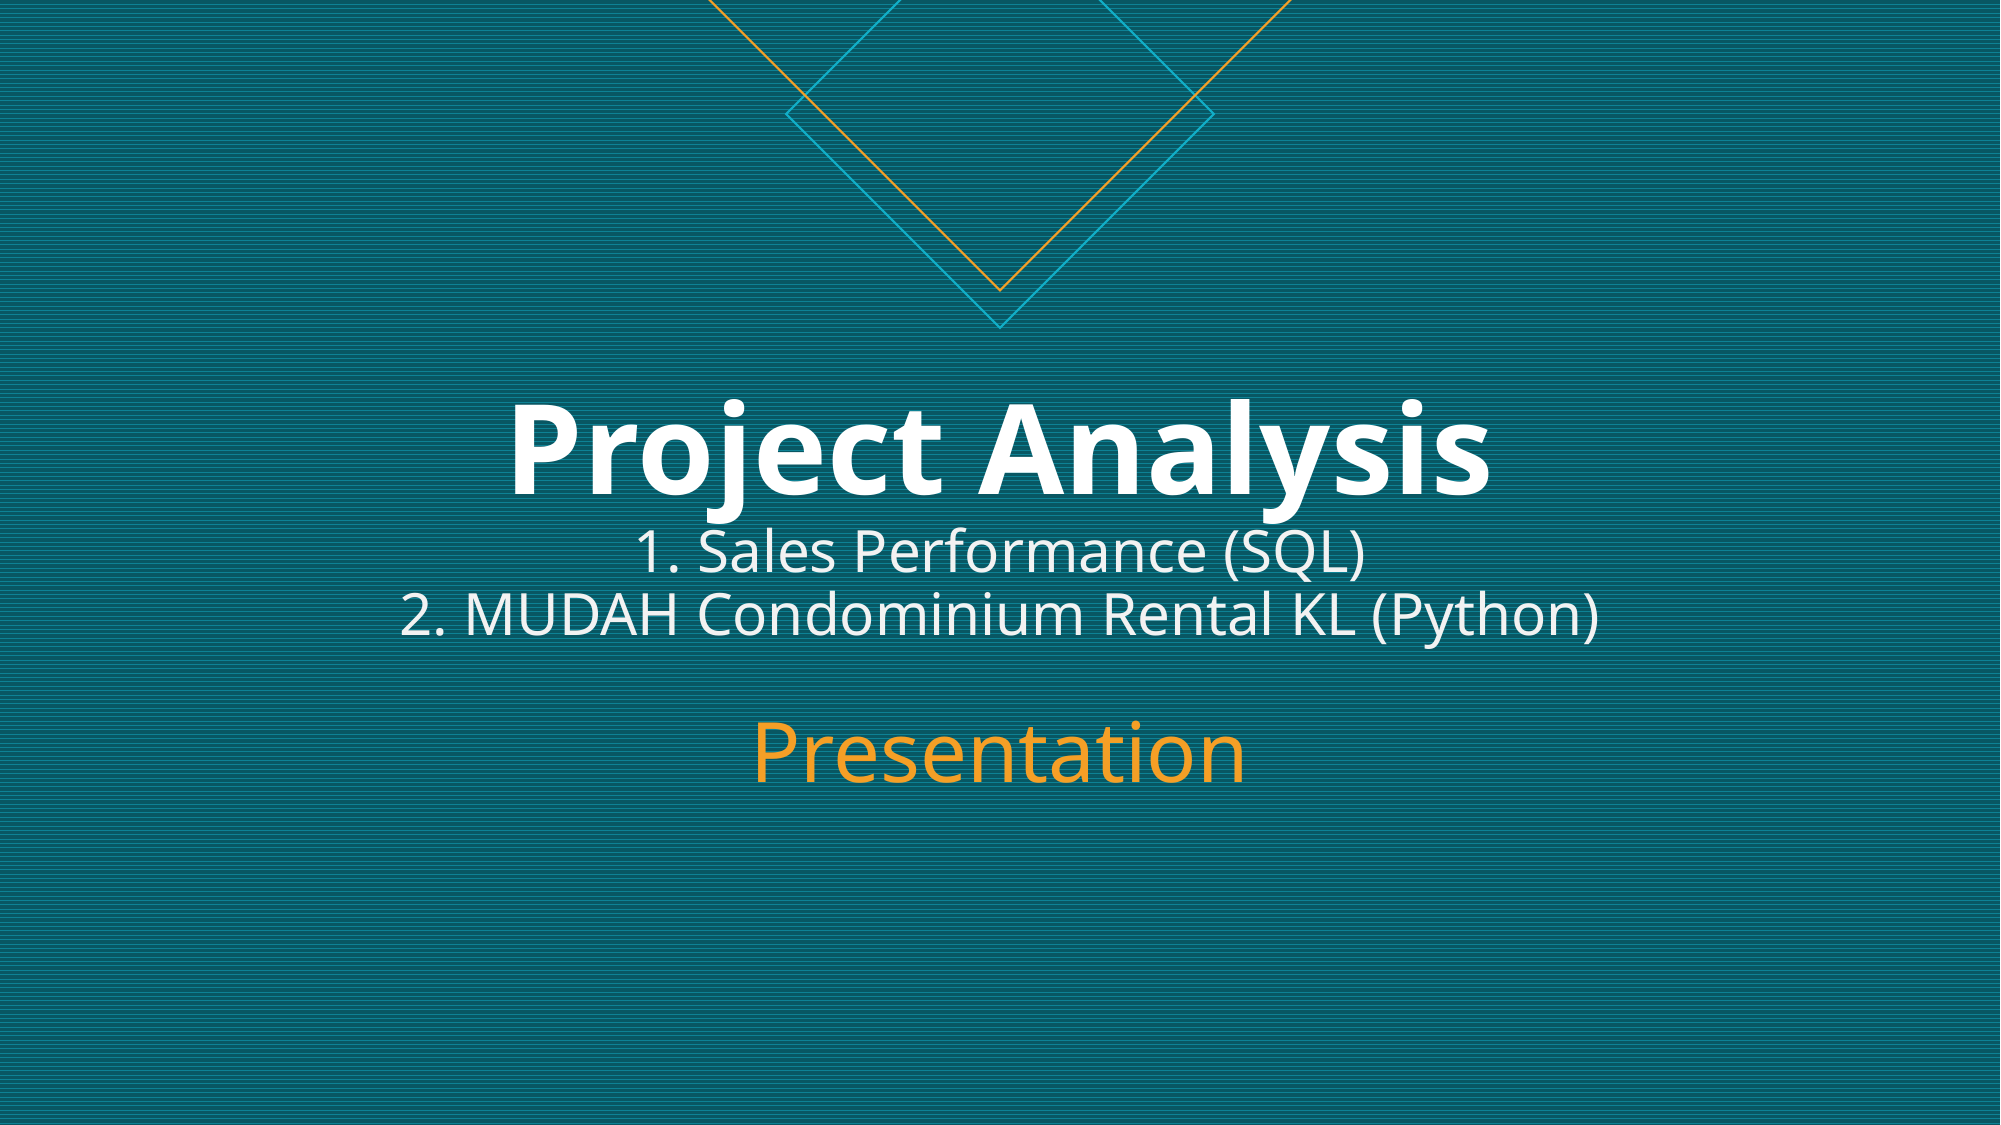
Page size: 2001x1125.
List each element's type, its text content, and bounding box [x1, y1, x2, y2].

title Project Analysis 1. Sales Performance (SQL) 2. MUDAH Condominium Rental KL (Python) Presentation [249, 386, 1750, 801]
text_box [708, 0, 1292, 292]
text_box [784, 95, 1216, 330]
